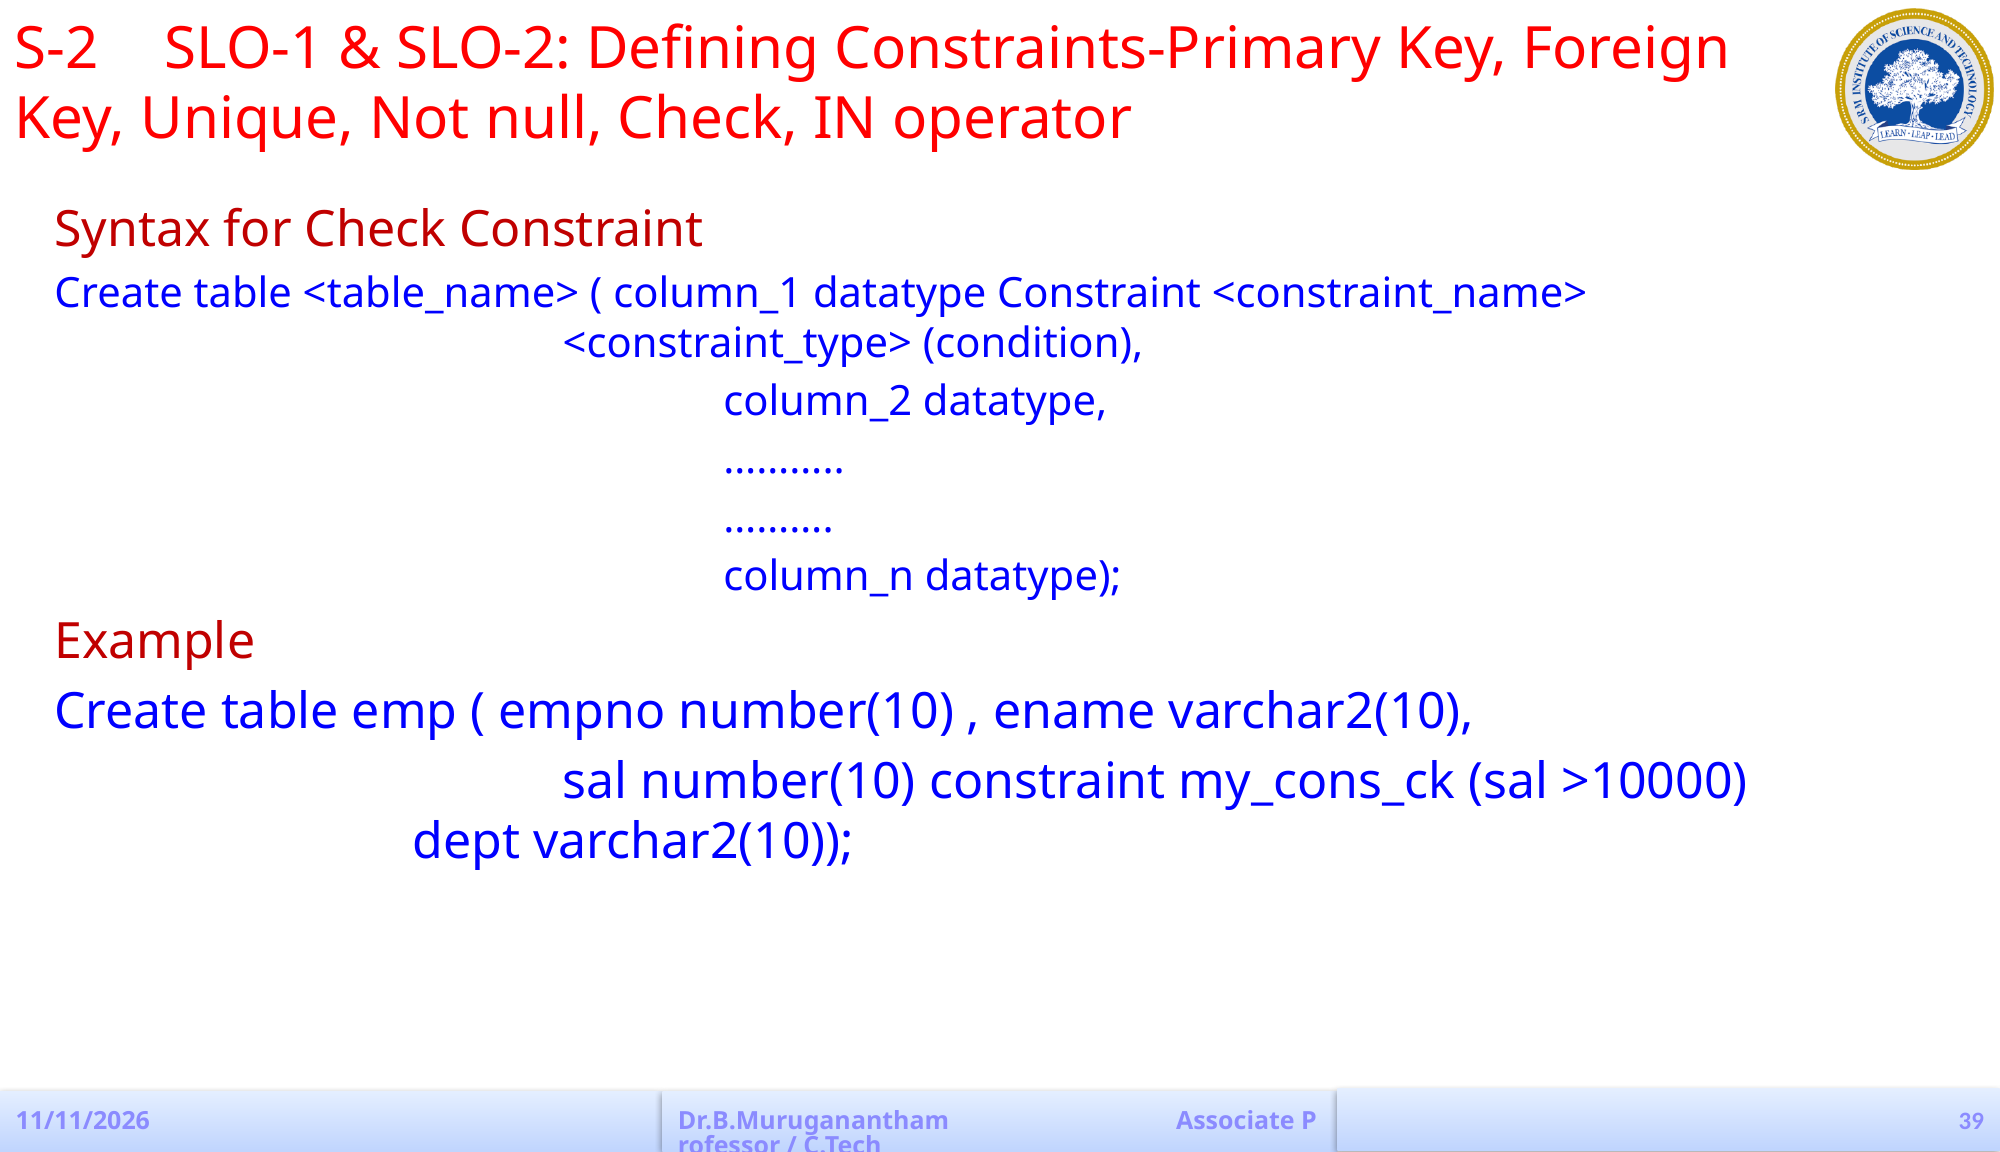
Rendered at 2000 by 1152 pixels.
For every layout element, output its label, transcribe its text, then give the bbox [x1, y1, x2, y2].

text_box S-2 SLO-1 & SLO-2: Defining Constraints-Primary Key, Foreign Key, Unique, Not null, Check, IN operator [0, 2, 1806, 158]
list Syntax for Check Constraint Create table <table_name> ( column_1 datatype Constraint <constraint_name> <constraint_type> (condition), column_2 datatype, ……….. ………. column_n datatype); Example Create table emp ( empno number(10) , ename varchar2(10), sal number(10) constraint my_cons_ck (sal >10000) dept varchar2(10)); [38, 189, 1863, 1004]
picture [1835, 8, 1994, 170]
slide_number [0, 1091, 662, 1152]
footer Dr.B.Muruganantham Associate Professor / C.Tech [662, 1091, 1338, 1152]
slide_number 39 [1337, 1088, 2000, 1151]
